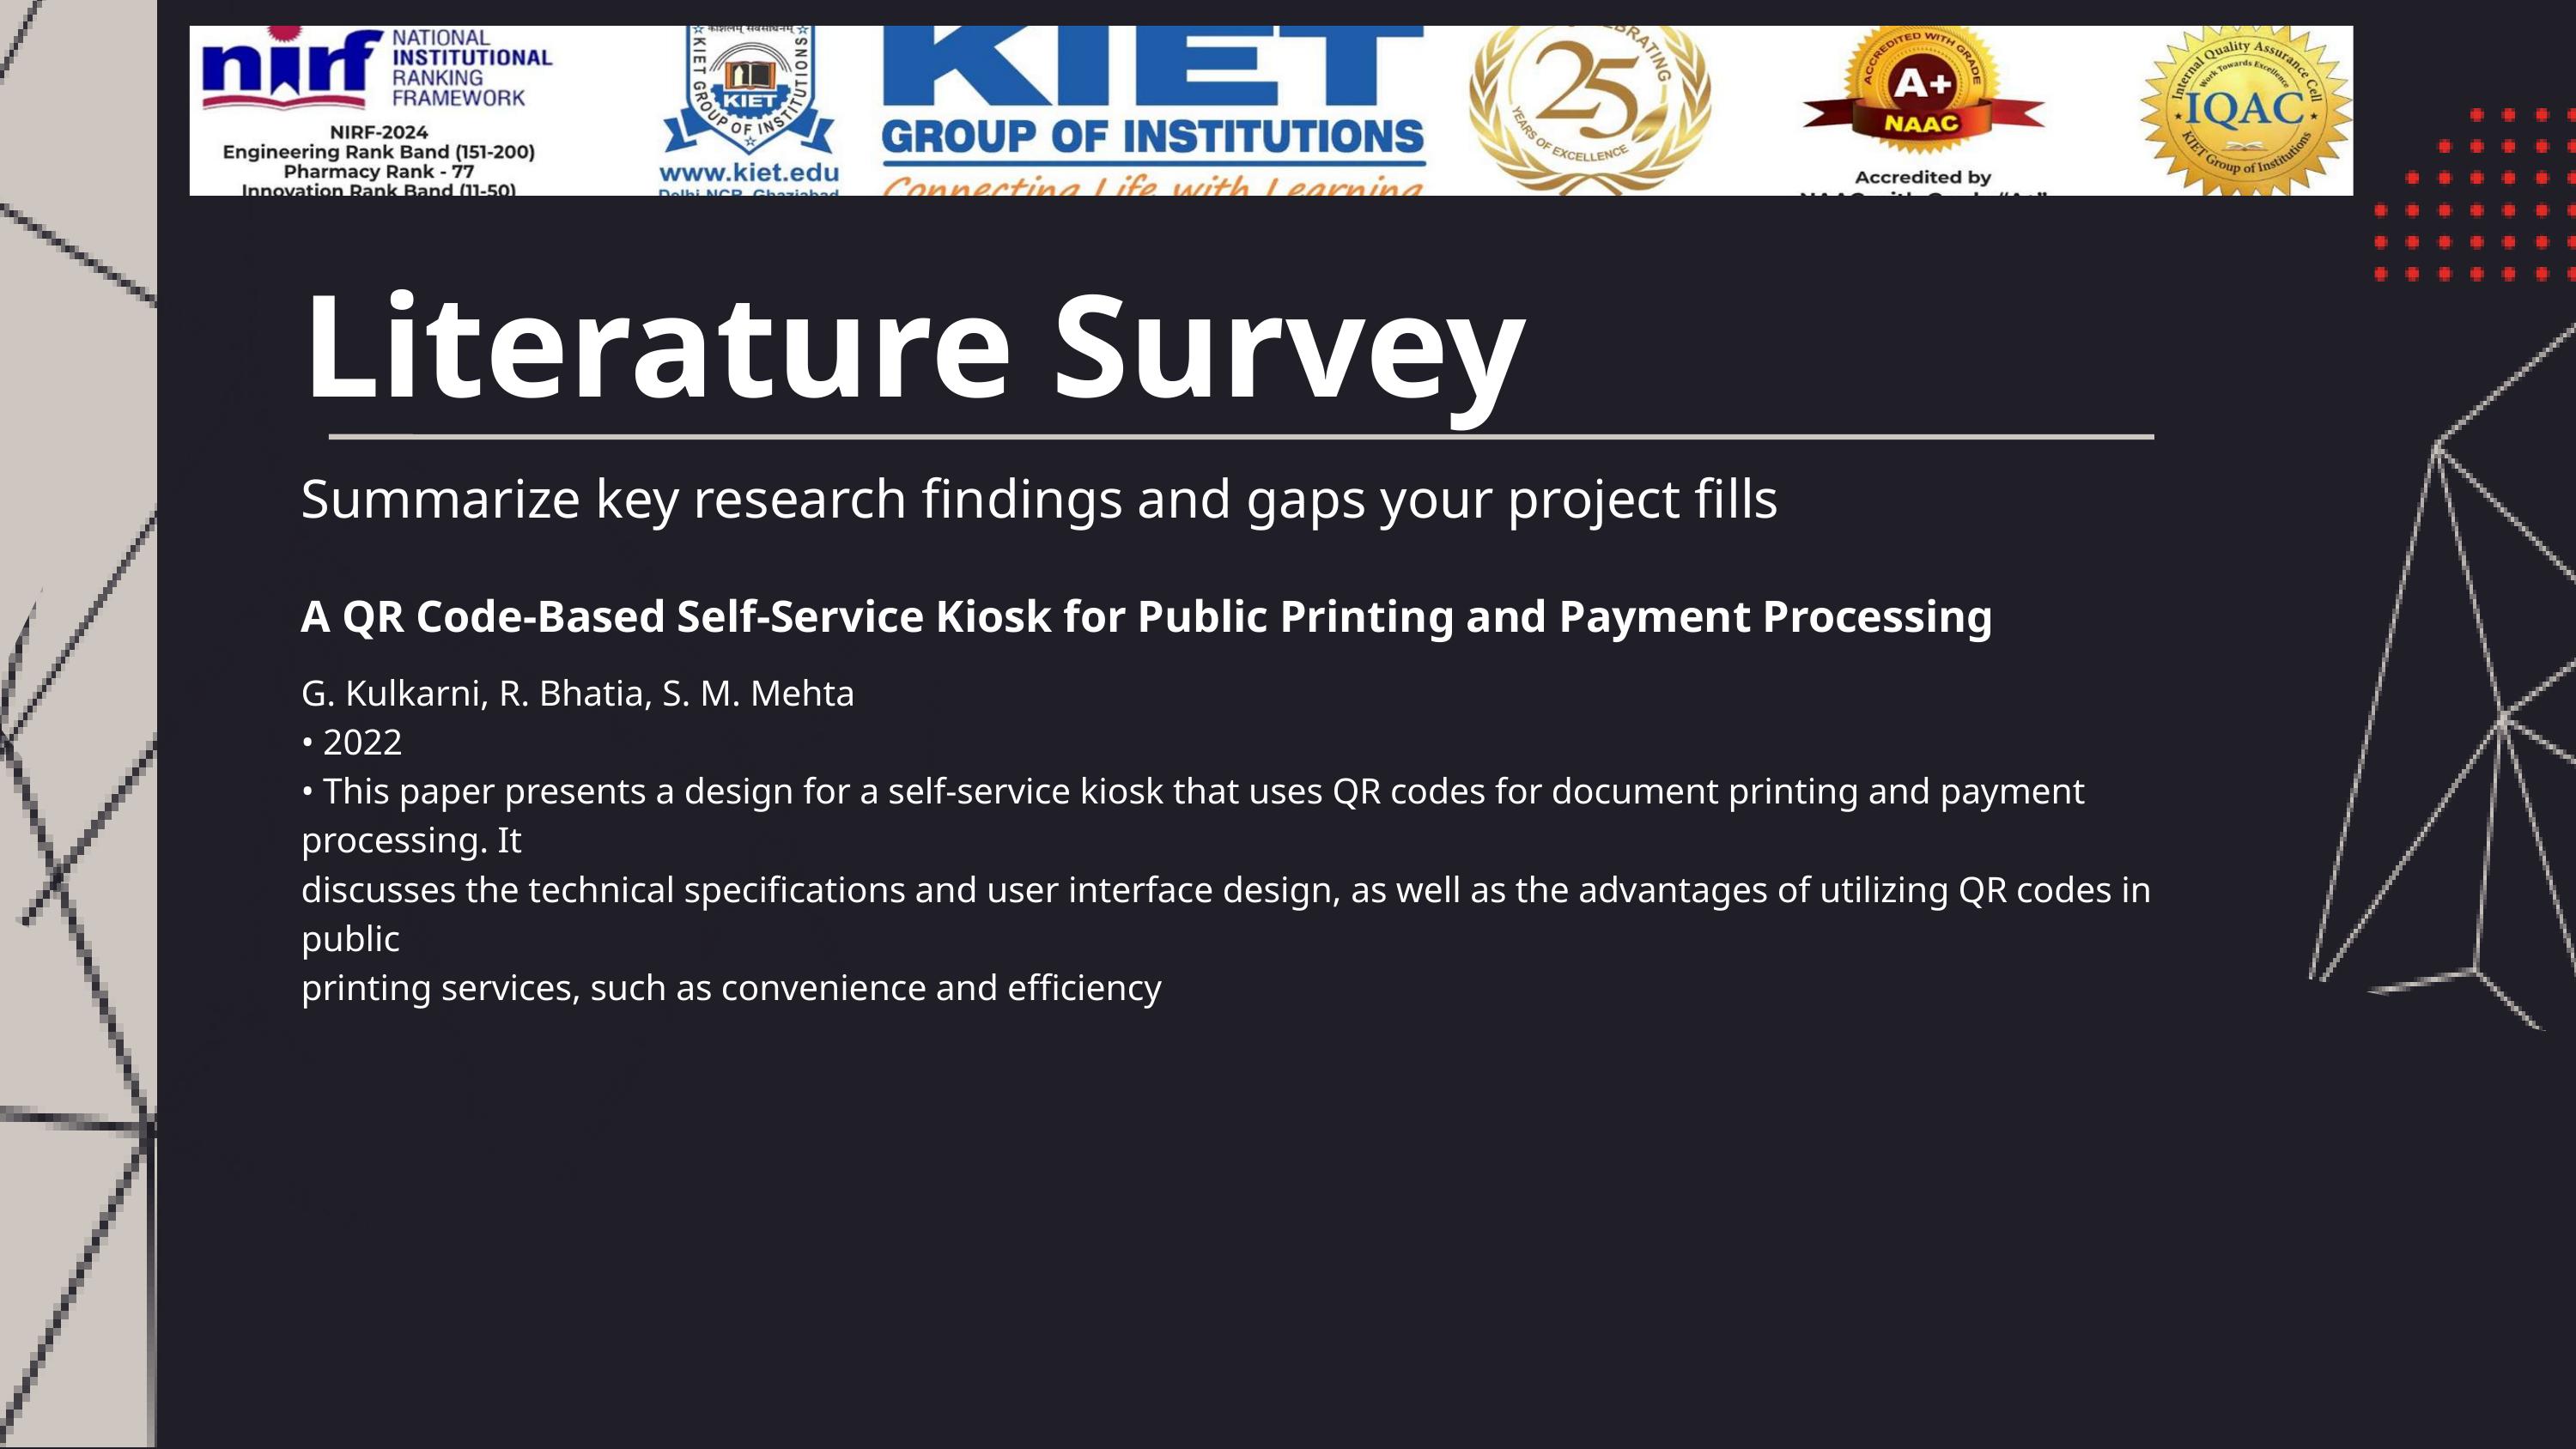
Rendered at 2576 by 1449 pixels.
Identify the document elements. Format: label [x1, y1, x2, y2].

text_box [0, 0, 984, 1449]
text_box [301, 256, 2127, 525]
text_box [2302, 256, 2576, 1039]
text_box [301, 588, 2202, 903]
text_box [2374, 108, 2576, 282]
text_box [987, 26, 2354, 196]
